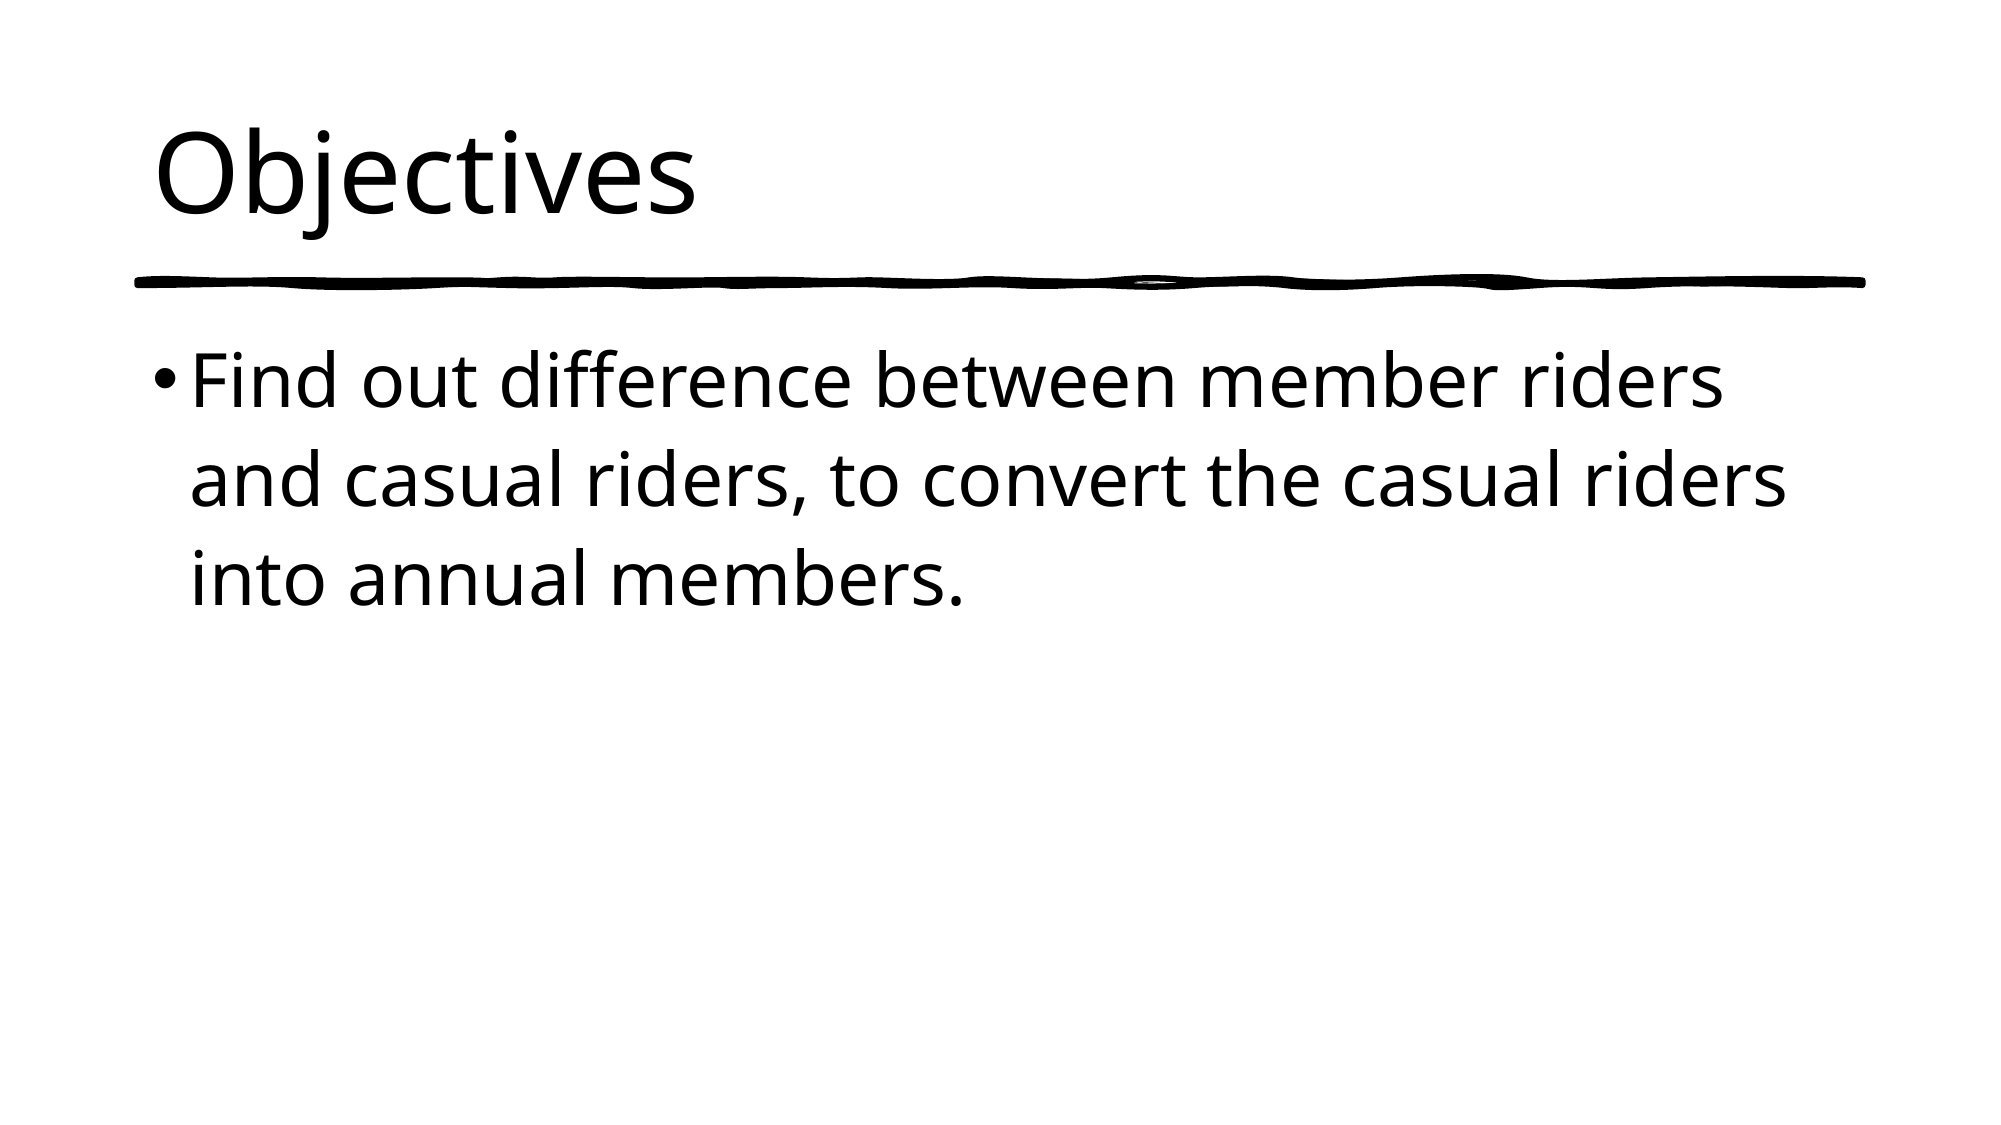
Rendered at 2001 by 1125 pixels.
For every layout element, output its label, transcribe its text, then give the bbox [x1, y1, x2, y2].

list Find out difference between member riders and casual riders, to convert the casual riders into annual members. [137, 316, 1863, 1014]
title Objectives [137, 59, 1863, 278]
